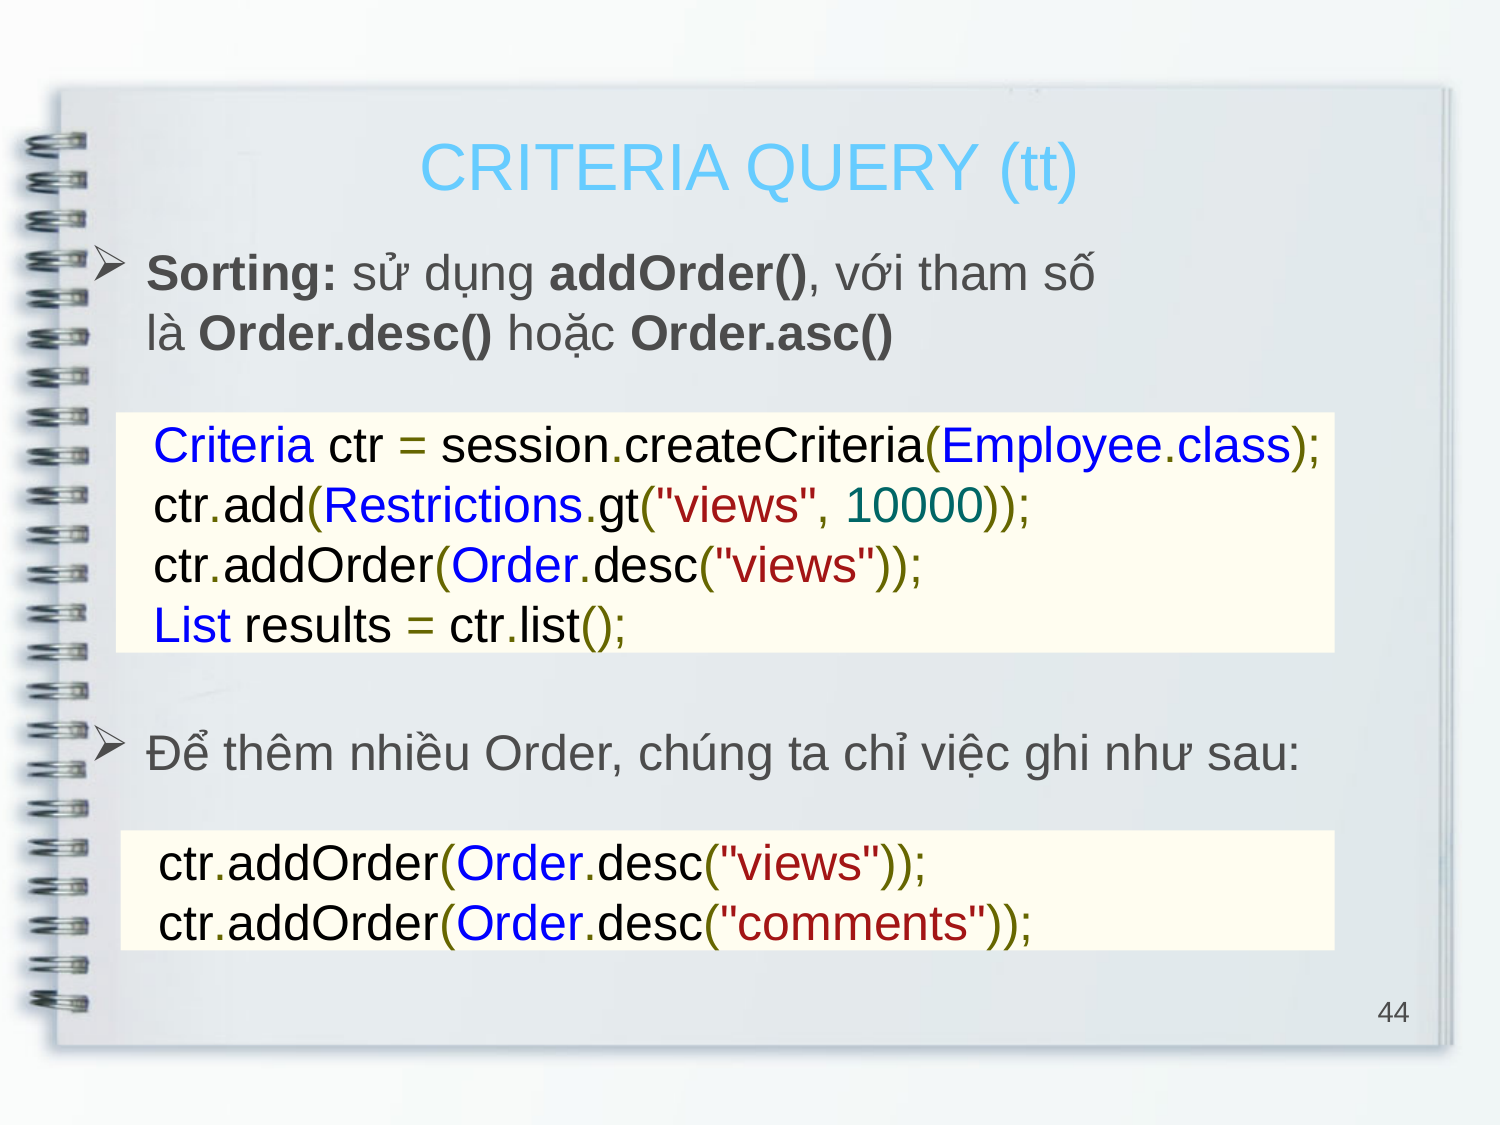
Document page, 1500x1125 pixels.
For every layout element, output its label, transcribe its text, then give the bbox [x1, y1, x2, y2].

slide_number 44 [1074, 985, 1425, 1064]
list Sorting: sử dụng addOrder(), với tham số là Order.desc() hoặc Order.asc() Để thêm nhiều Order, chúng ta chỉ việc ghi như sau: [74, 232, 1426, 840]
text_box Criteria ctr = session.createCriteria(Employee.class); ctr.add(Restrictions.gt("views", 10000)); ctr.addOrder(Order.desc("views")); List results = ctr.list(); [115, 412, 1335, 653]
text_box ctr.addOrder(Order.desc("views")); ctr.addOrder(Order.desc("comments")); [120, 830, 1335, 951]
title CRITERIA QUERY (tt) [74, 95, 1426, 232]
picture [0, 0, 1500, 1125]
